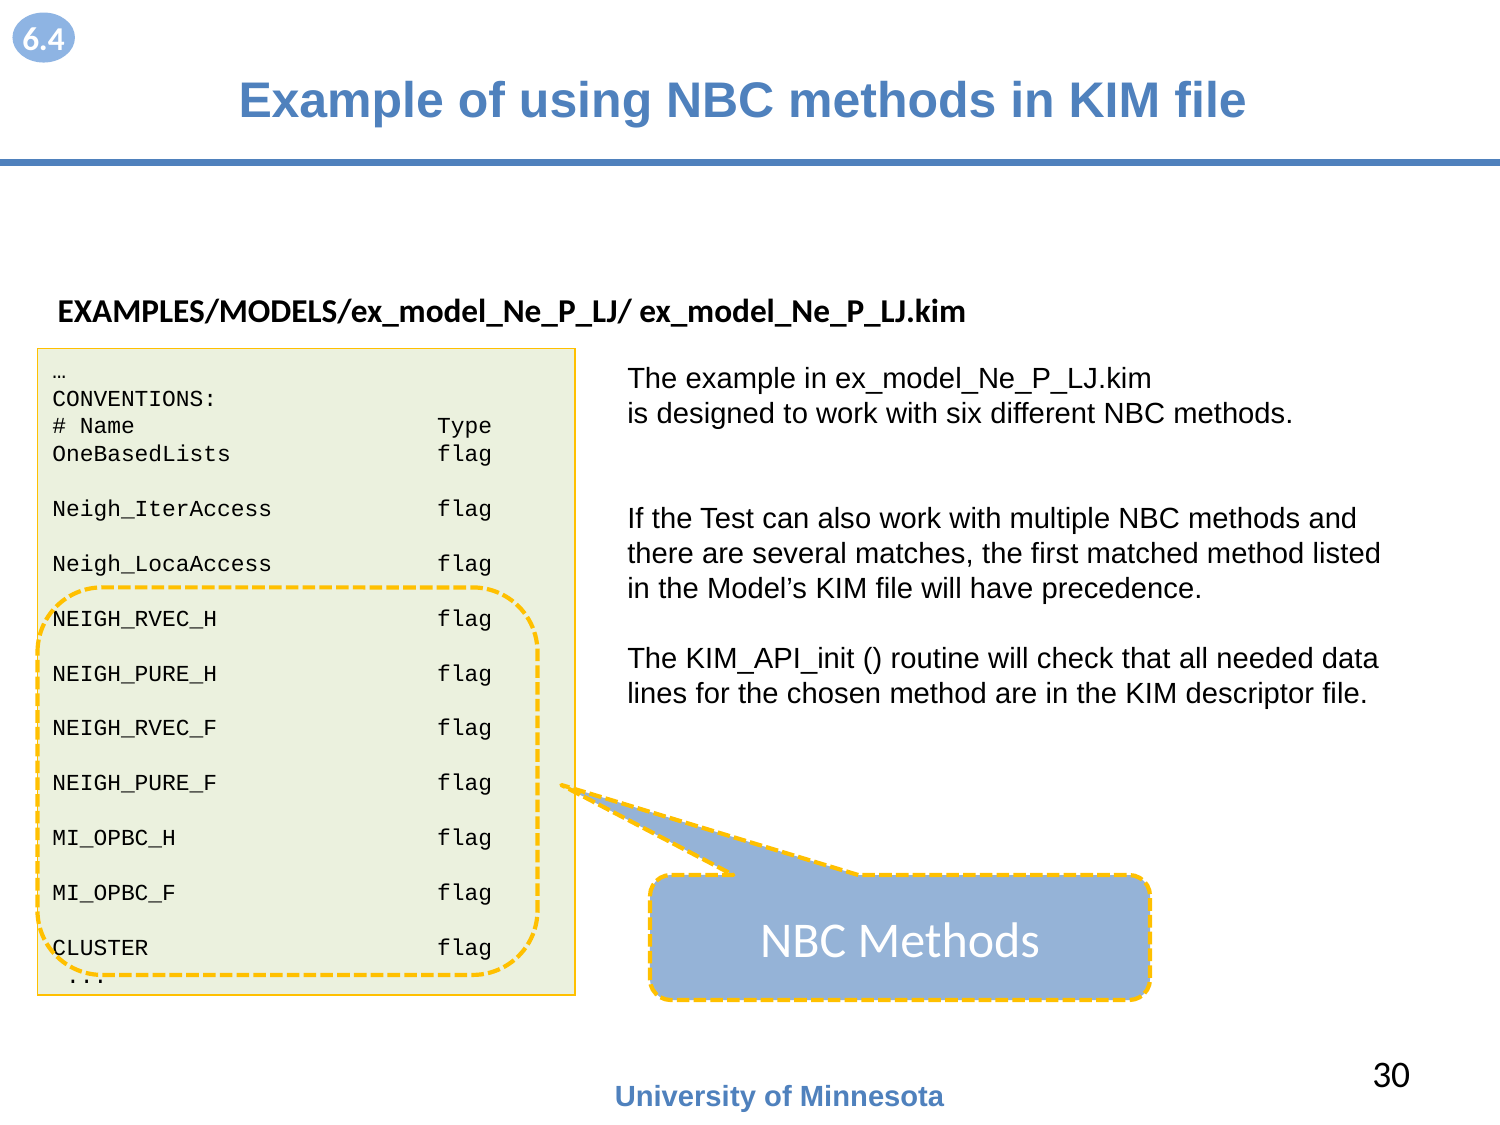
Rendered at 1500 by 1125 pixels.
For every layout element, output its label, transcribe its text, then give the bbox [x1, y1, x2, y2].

text_box NBC Methods [559, 782, 1153, 1003]
text_box University of Minnesota [600, 1069, 1000, 1120]
text_box 30 [1074, 1042, 1425, 1103]
text_box EXAMPLES/MODELS/ex_model_Ne_P_LJ/ ex_model_Ne_P_LJ.kim [12, 281, 1013, 337]
text_box [35, 585, 540, 978]
text_box The example in ex_model_Ne_P_LJ.kim is designed to work with six different NBC methods. If the Test can also work with multiple NBC methods and there are several matches, the first matched method listed in the Model’s KIM file will have precedence. The KIM_API_init () routine will check that all needed data lines for the chosen method are in the KIM descriptor file. [612, 352, 1413, 857]
title Example of using NBC methods in KIM file [74, 37, 1426, 138]
text_box 6.4 [12, 12, 75, 63]
text_box … CONVENTIONS: # Name Type OneBasedLists flag Neigh_IterAccess flag Neigh_LocaAccess flag NEIGH_RVEC_H flag NEIGH_PURE_H flag NEIGH_RVEC_F flag NEIGH_PURE_F flag MI_OPBC_H flag MI_OPBC_F flag CLUSTER flag ... [37, 348, 575, 995]
